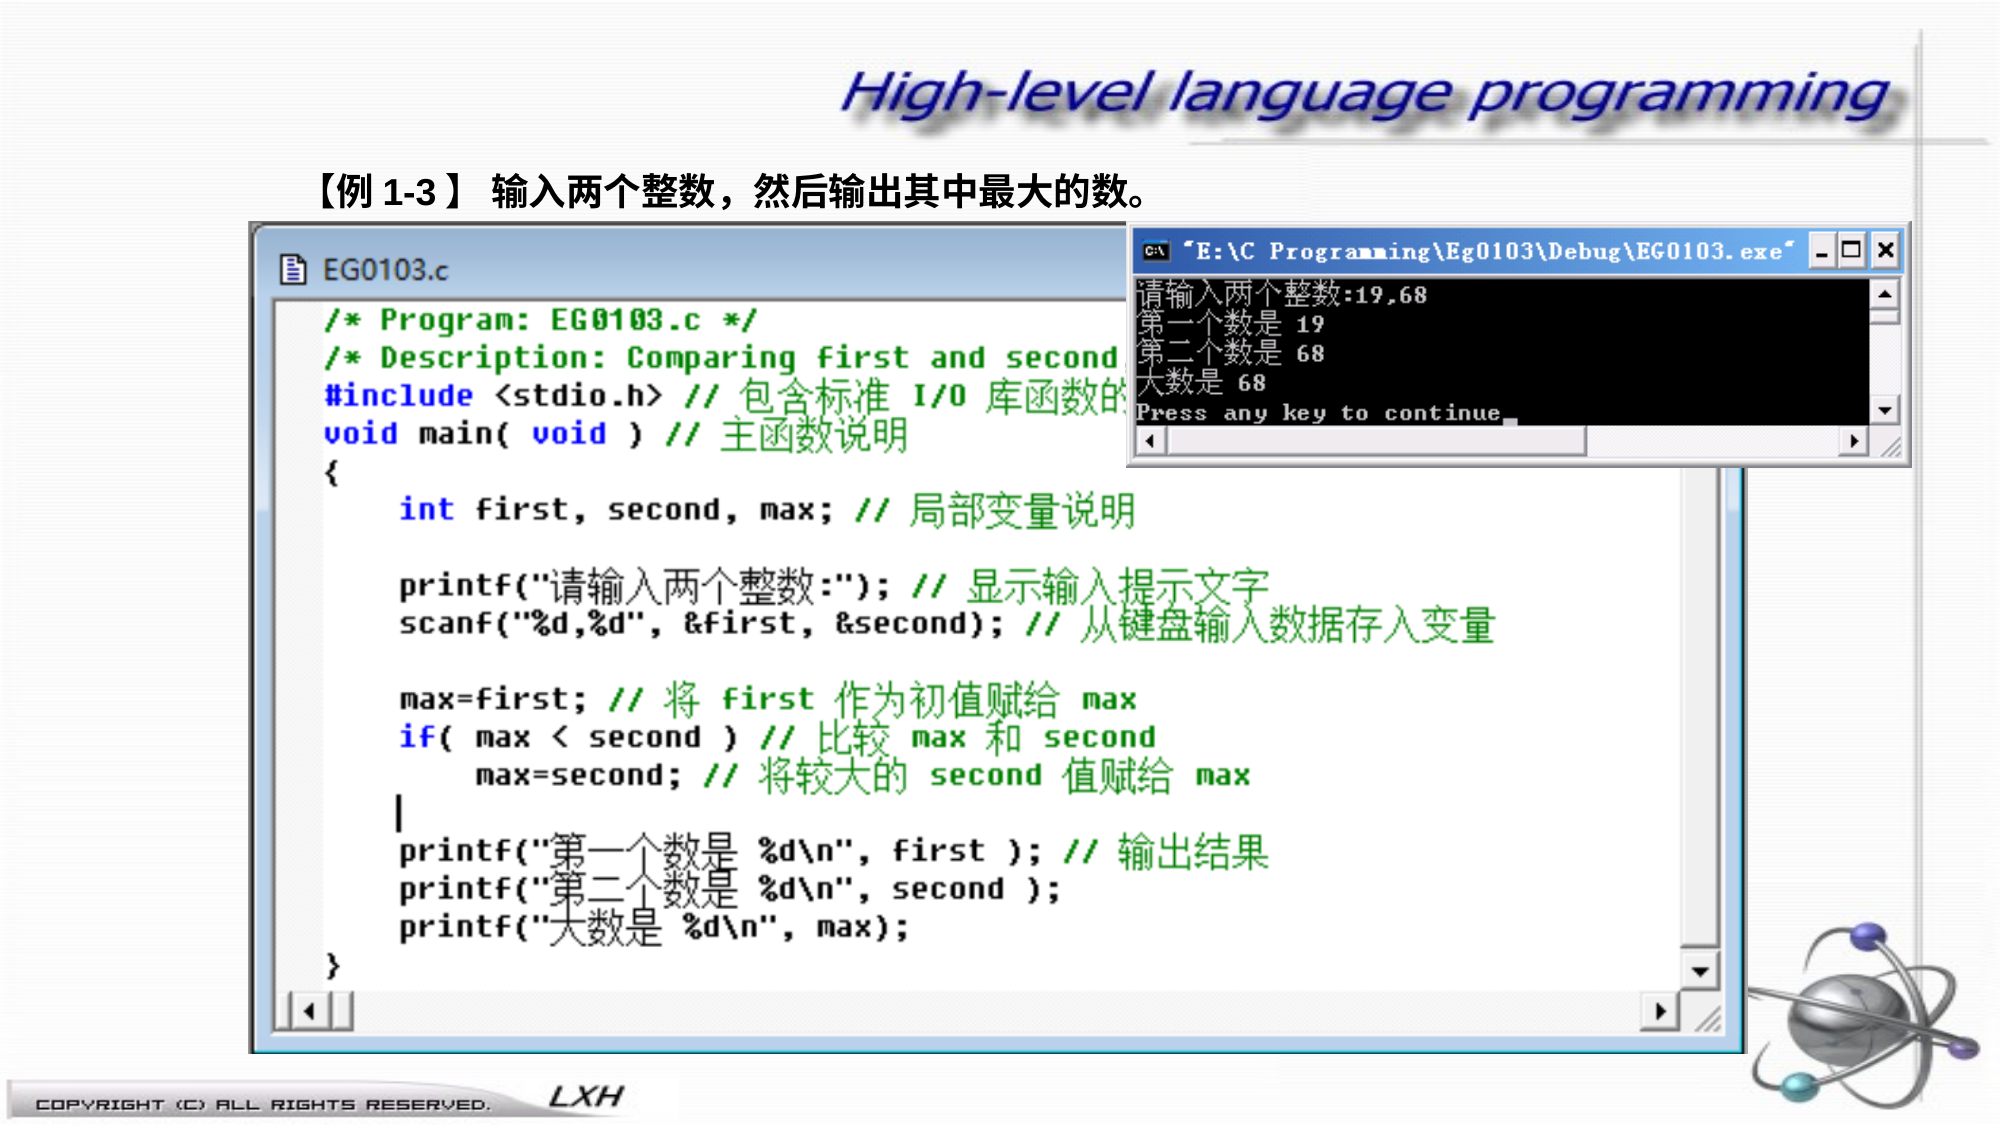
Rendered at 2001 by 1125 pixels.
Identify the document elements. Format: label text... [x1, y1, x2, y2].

text_box 【例1-3】 输入两个整数，然后输出其中最大的数。 [283, 160, 1327, 221]
picture [0, 0, 2001, 1125]
